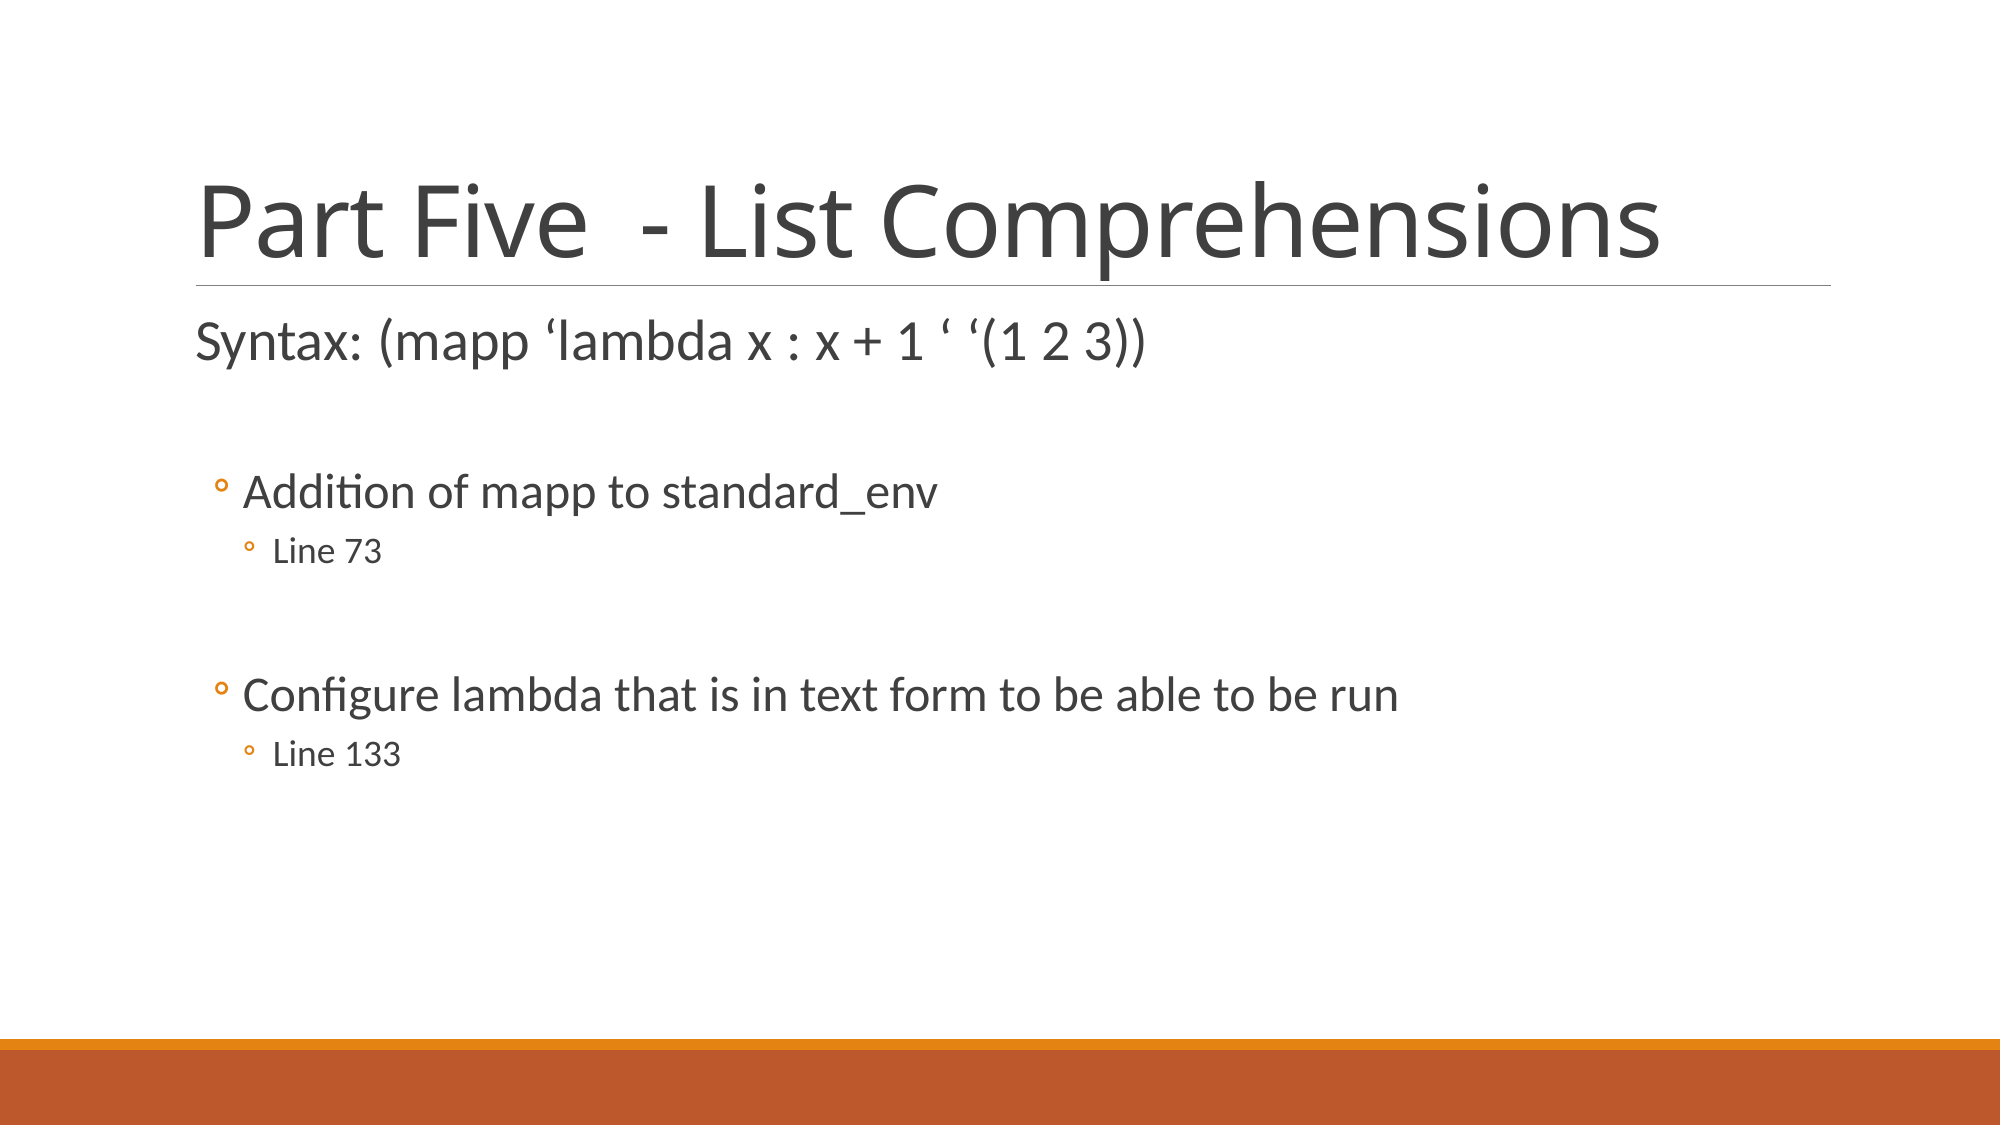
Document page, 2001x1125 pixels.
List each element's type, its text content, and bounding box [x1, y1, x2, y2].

title Part Five - List Comprehensions [180, 47, 1830, 285]
list Syntax: (mapp ‘lambda x : x + 1 ‘ ‘(1 2 3)) Addition of mapp to standard_env Line 73 Configure lambda that is in text form to be able to be run Line 133 [180, 302, 1830, 963]
